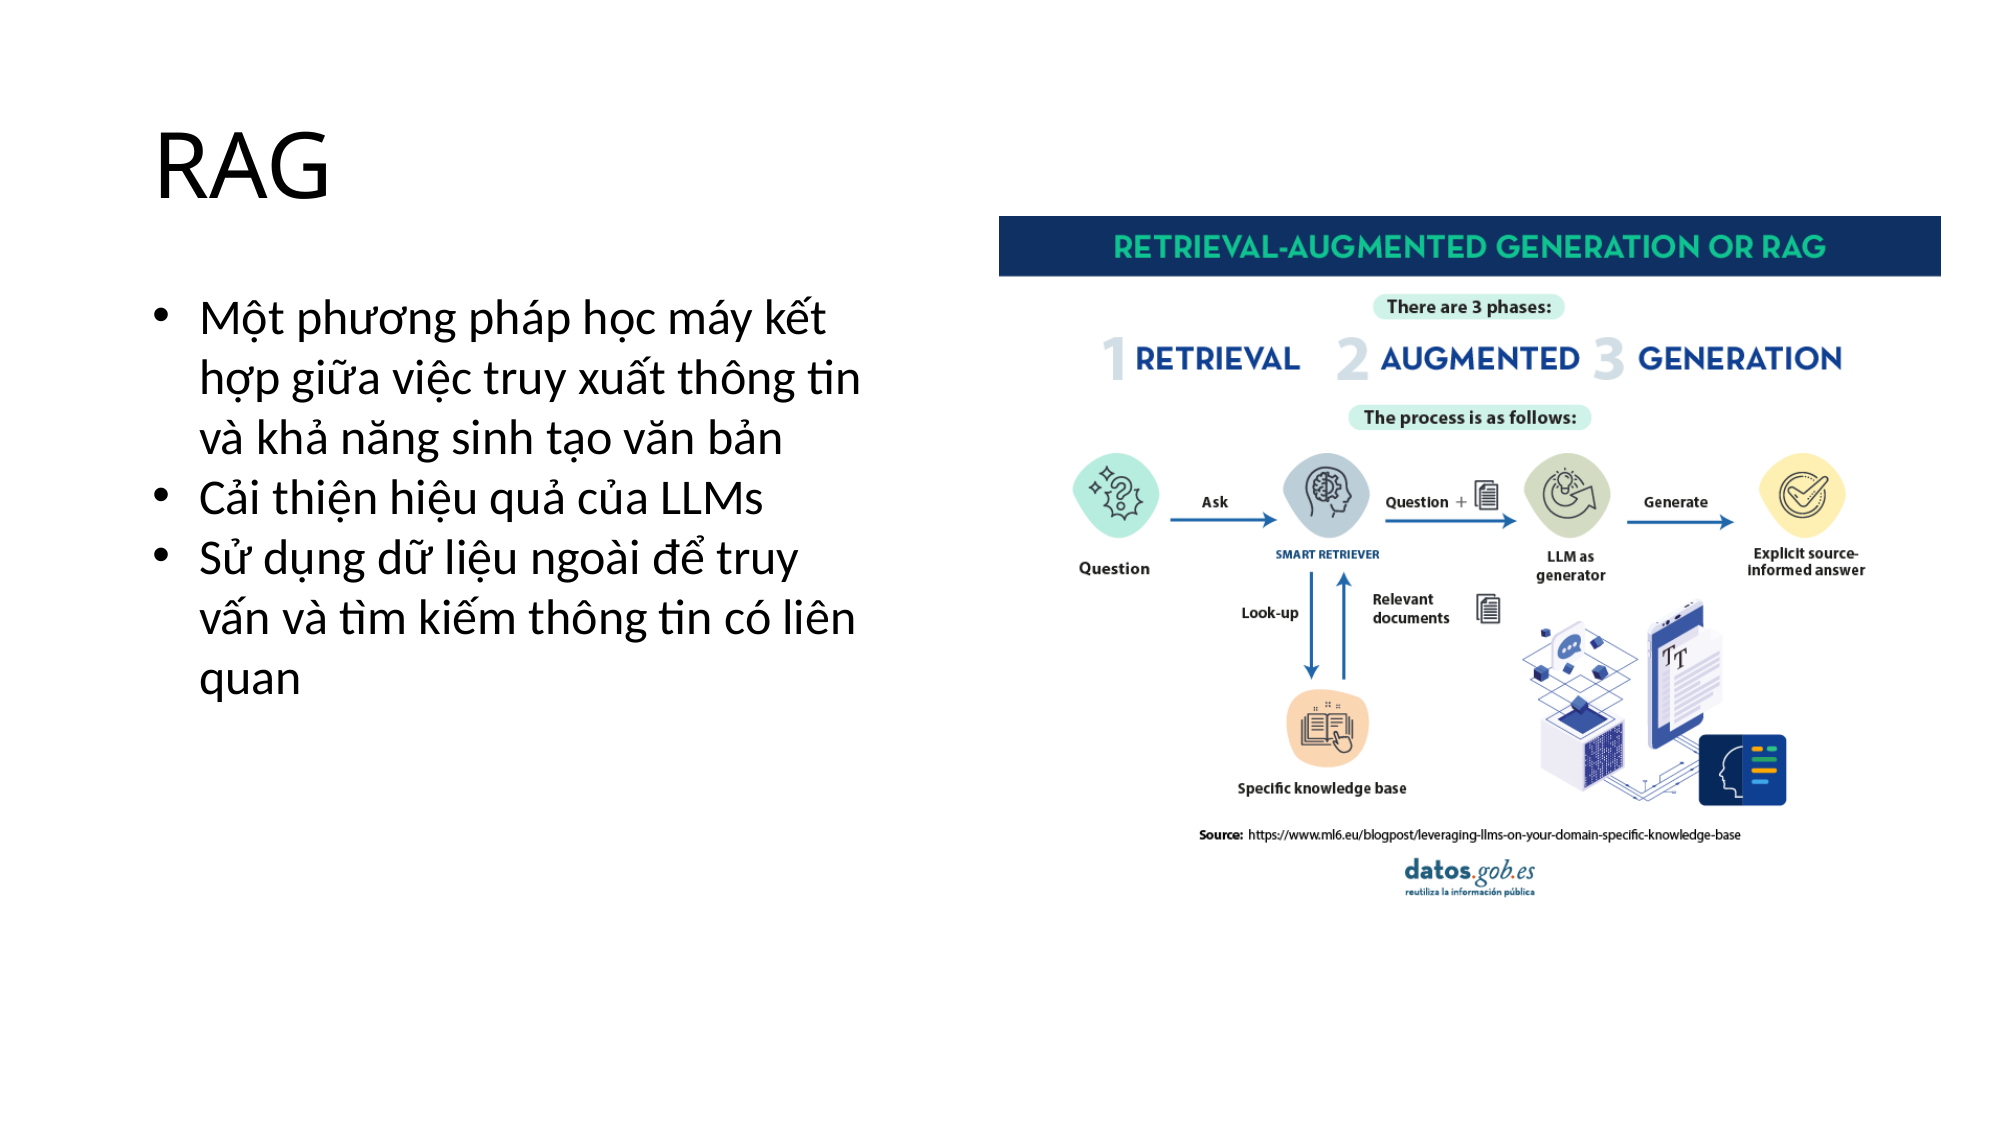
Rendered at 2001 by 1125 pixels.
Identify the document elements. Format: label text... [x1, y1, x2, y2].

picture [999, 216, 1941, 921]
title RAG [137, 59, 1863, 278]
text_box Một phương pháp học máy kết hợp giữa việc truy xuất thông tin và khả năng sinh tạo văn bản Cải thiện hiệu quả của LLMs Sử dụng dữ liệu ngoài để truy vấn và tìm kiếm thông tin có liên quan [137, 277, 897, 712]
